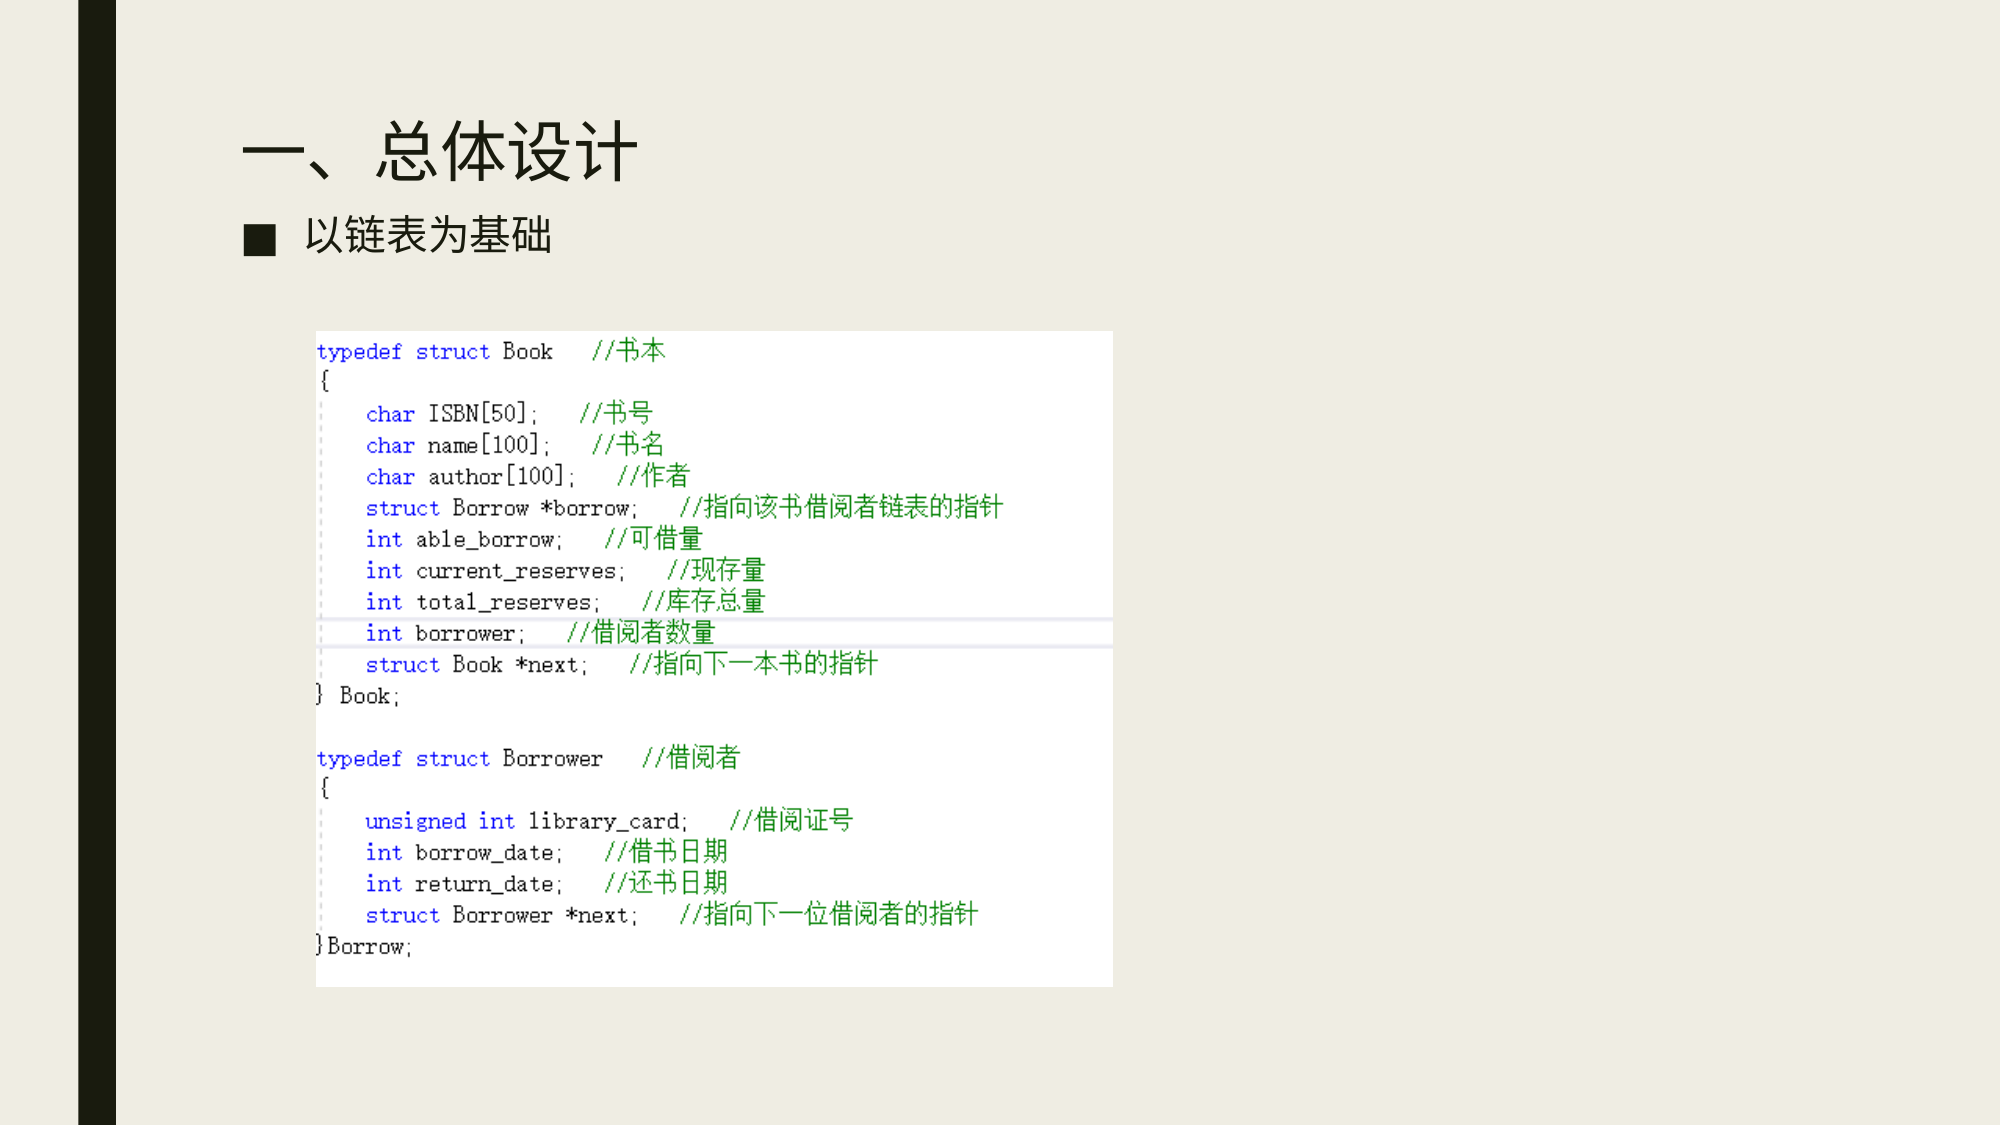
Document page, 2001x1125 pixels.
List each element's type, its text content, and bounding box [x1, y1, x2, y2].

title 一、总体设计 [225, 112, 1800, 205]
list 以链表为基础 [225, 205, 1800, 963]
picture [316, 331, 1113, 987]
